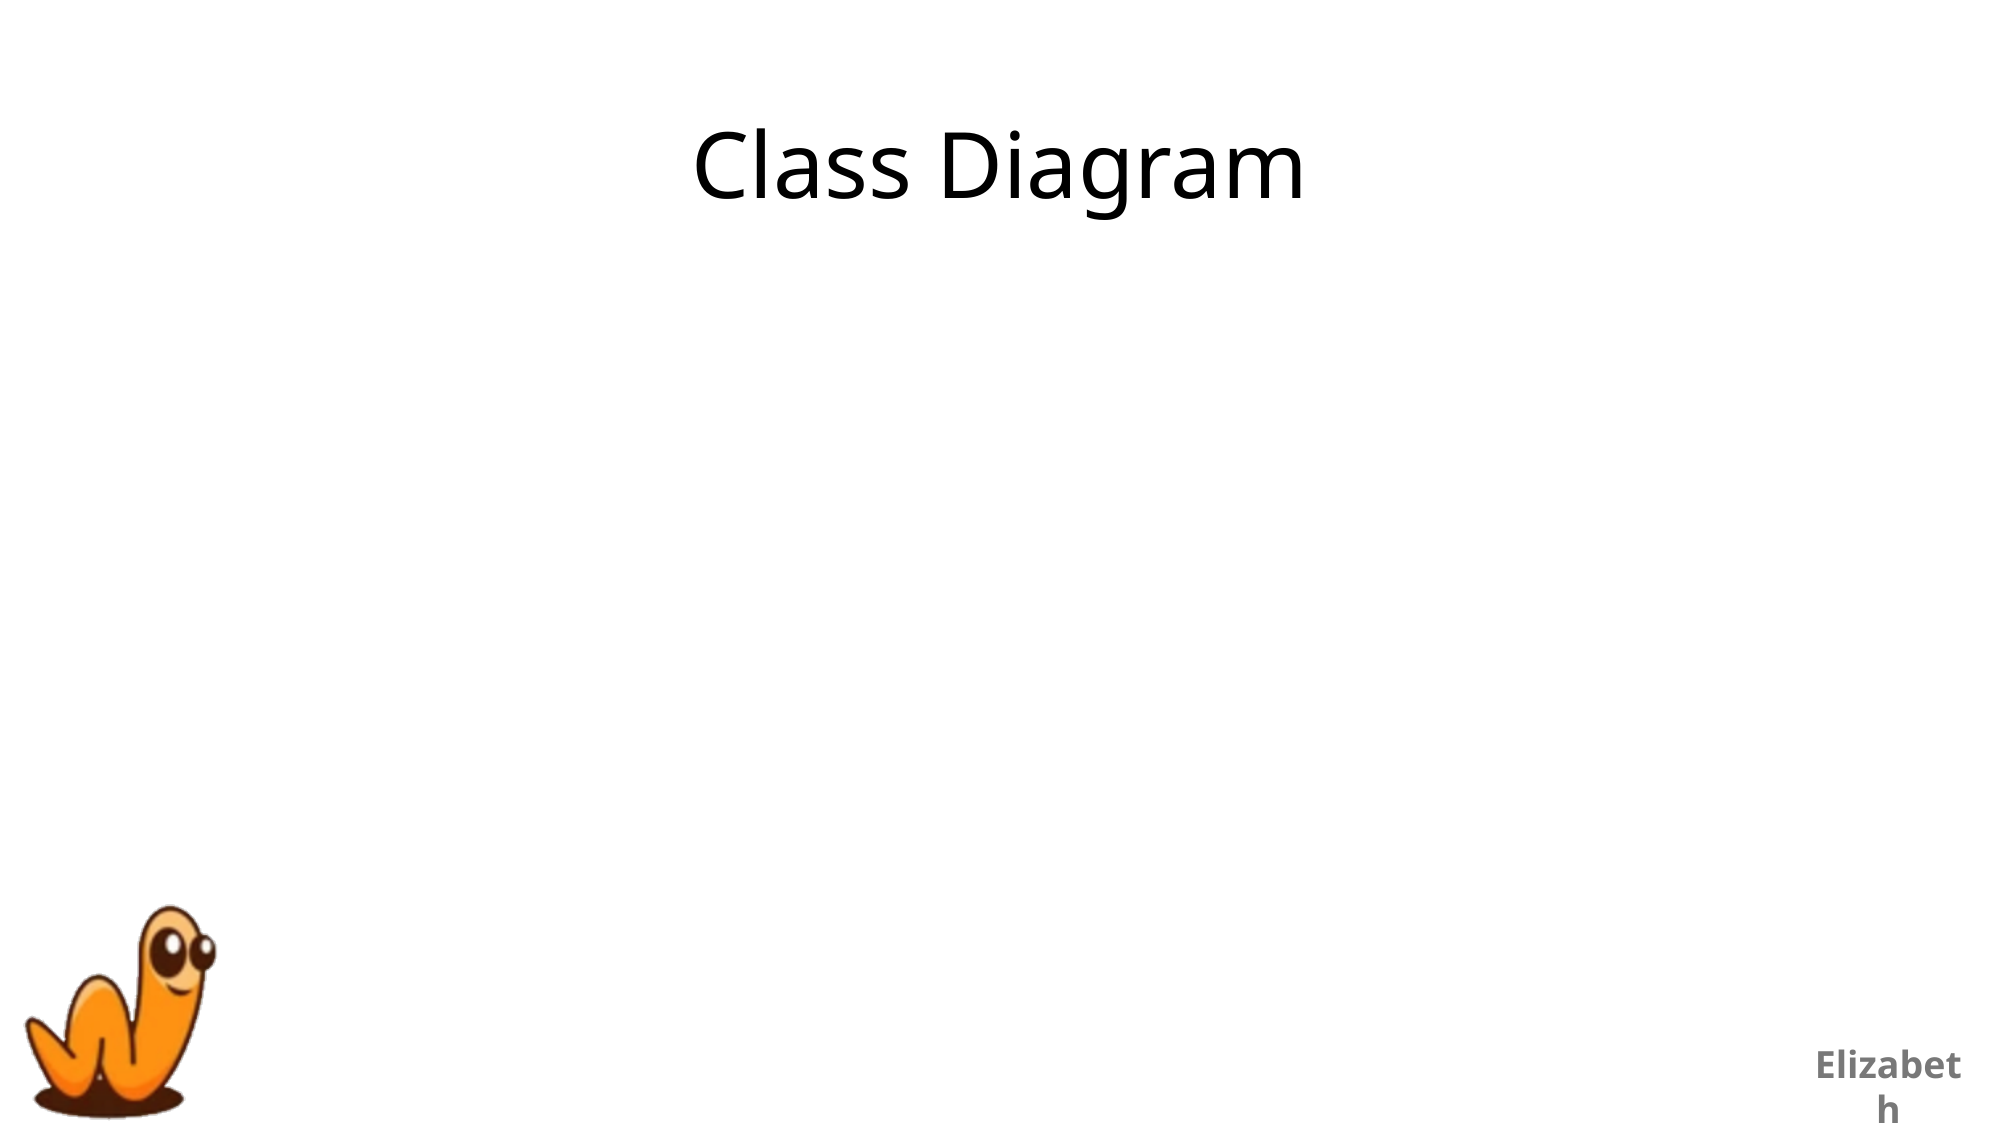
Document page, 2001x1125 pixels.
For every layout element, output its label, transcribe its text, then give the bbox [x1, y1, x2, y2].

title Class Diagram [137, 59, 1863, 278]
picture [0, 889, 283, 1125]
footer Elizabeth [1790, 1052, 1986, 1120]
